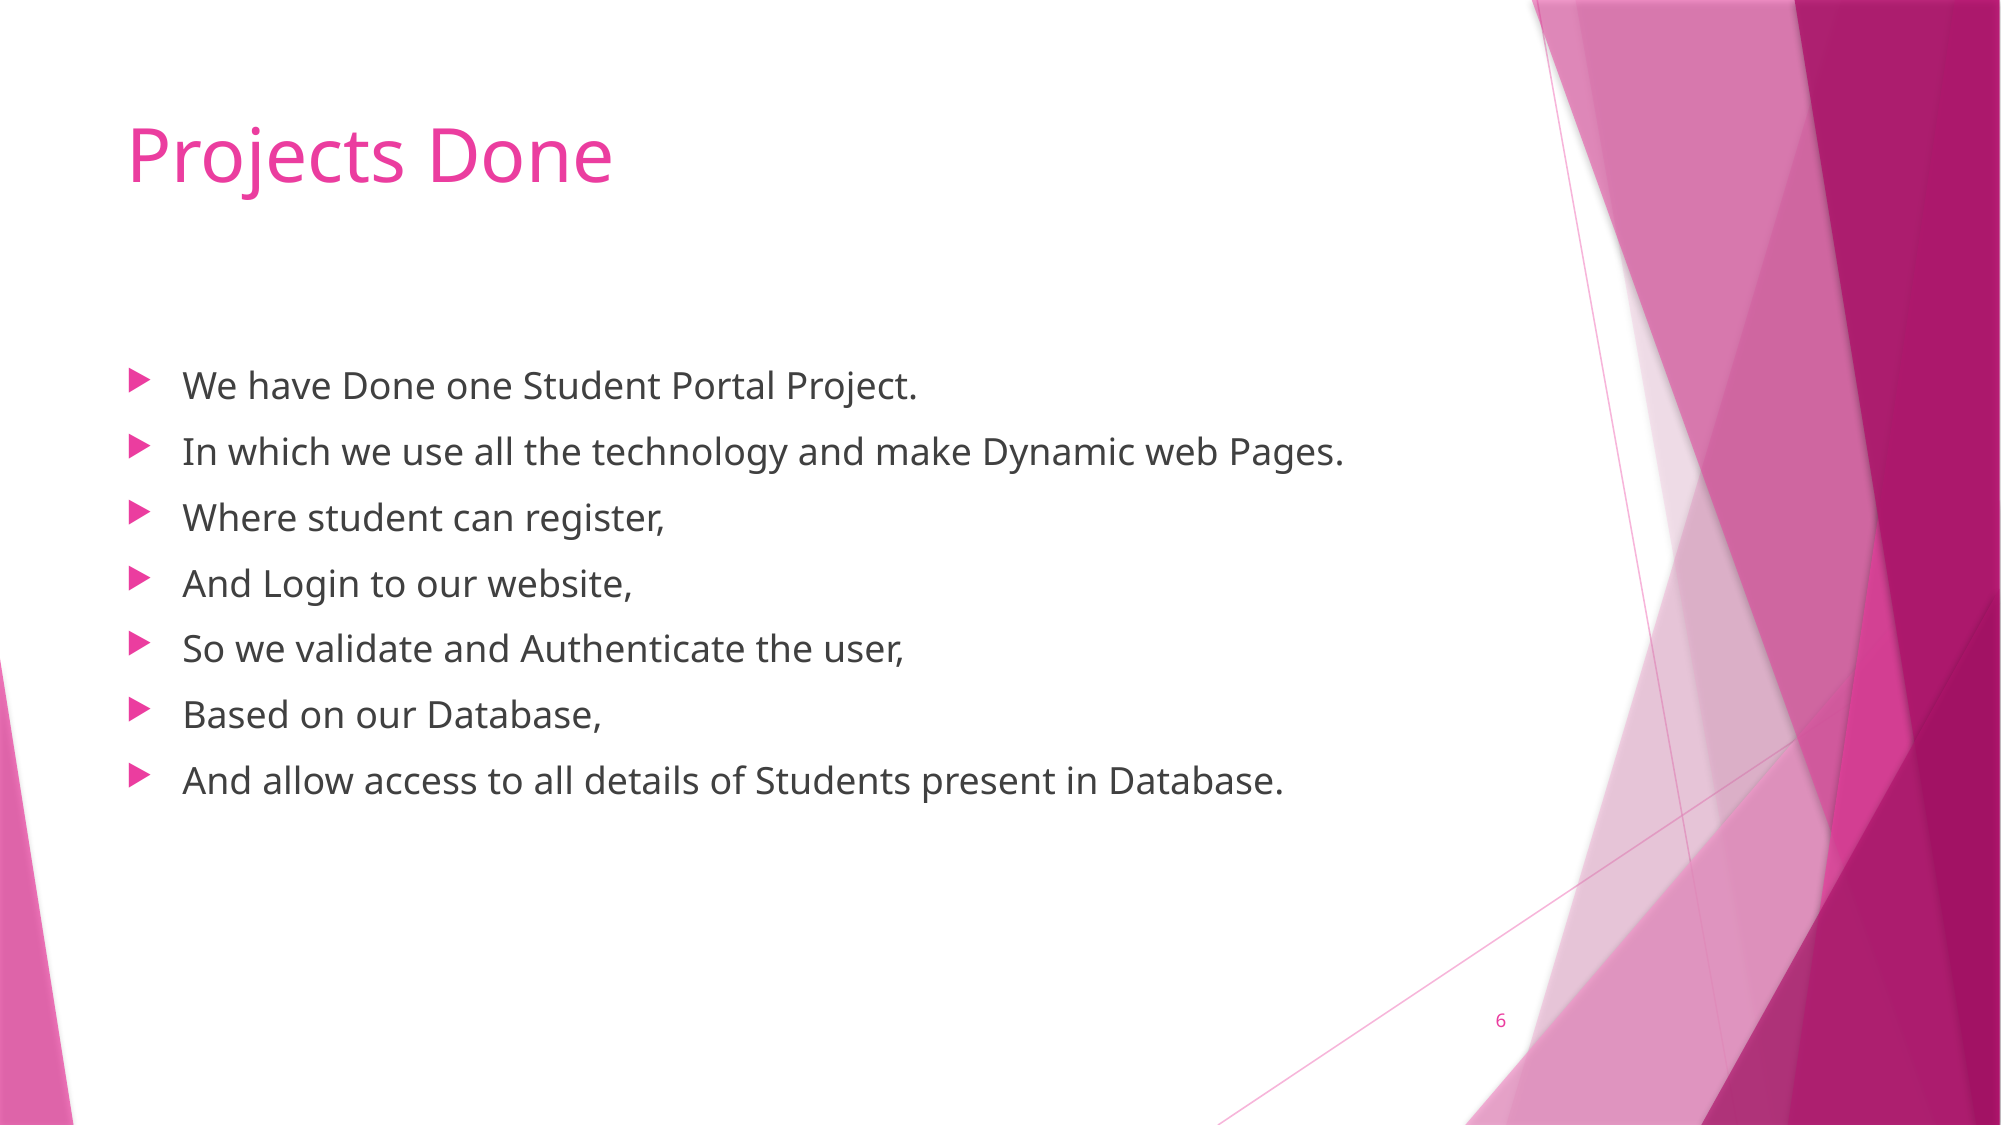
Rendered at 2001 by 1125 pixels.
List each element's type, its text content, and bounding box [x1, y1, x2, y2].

slide_number 6 [1409, 991, 1522, 1051]
list We have Done one Student Portal Project. In which we use all the technology and make Dynamic web Pages. Where student can register, And Login to our website, So we validate and Authenticate the user, Based on our Database, And allow access to all details of Students present in Database. [111, 354, 1522, 992]
title Projects Done [111, 99, 1522, 317]
